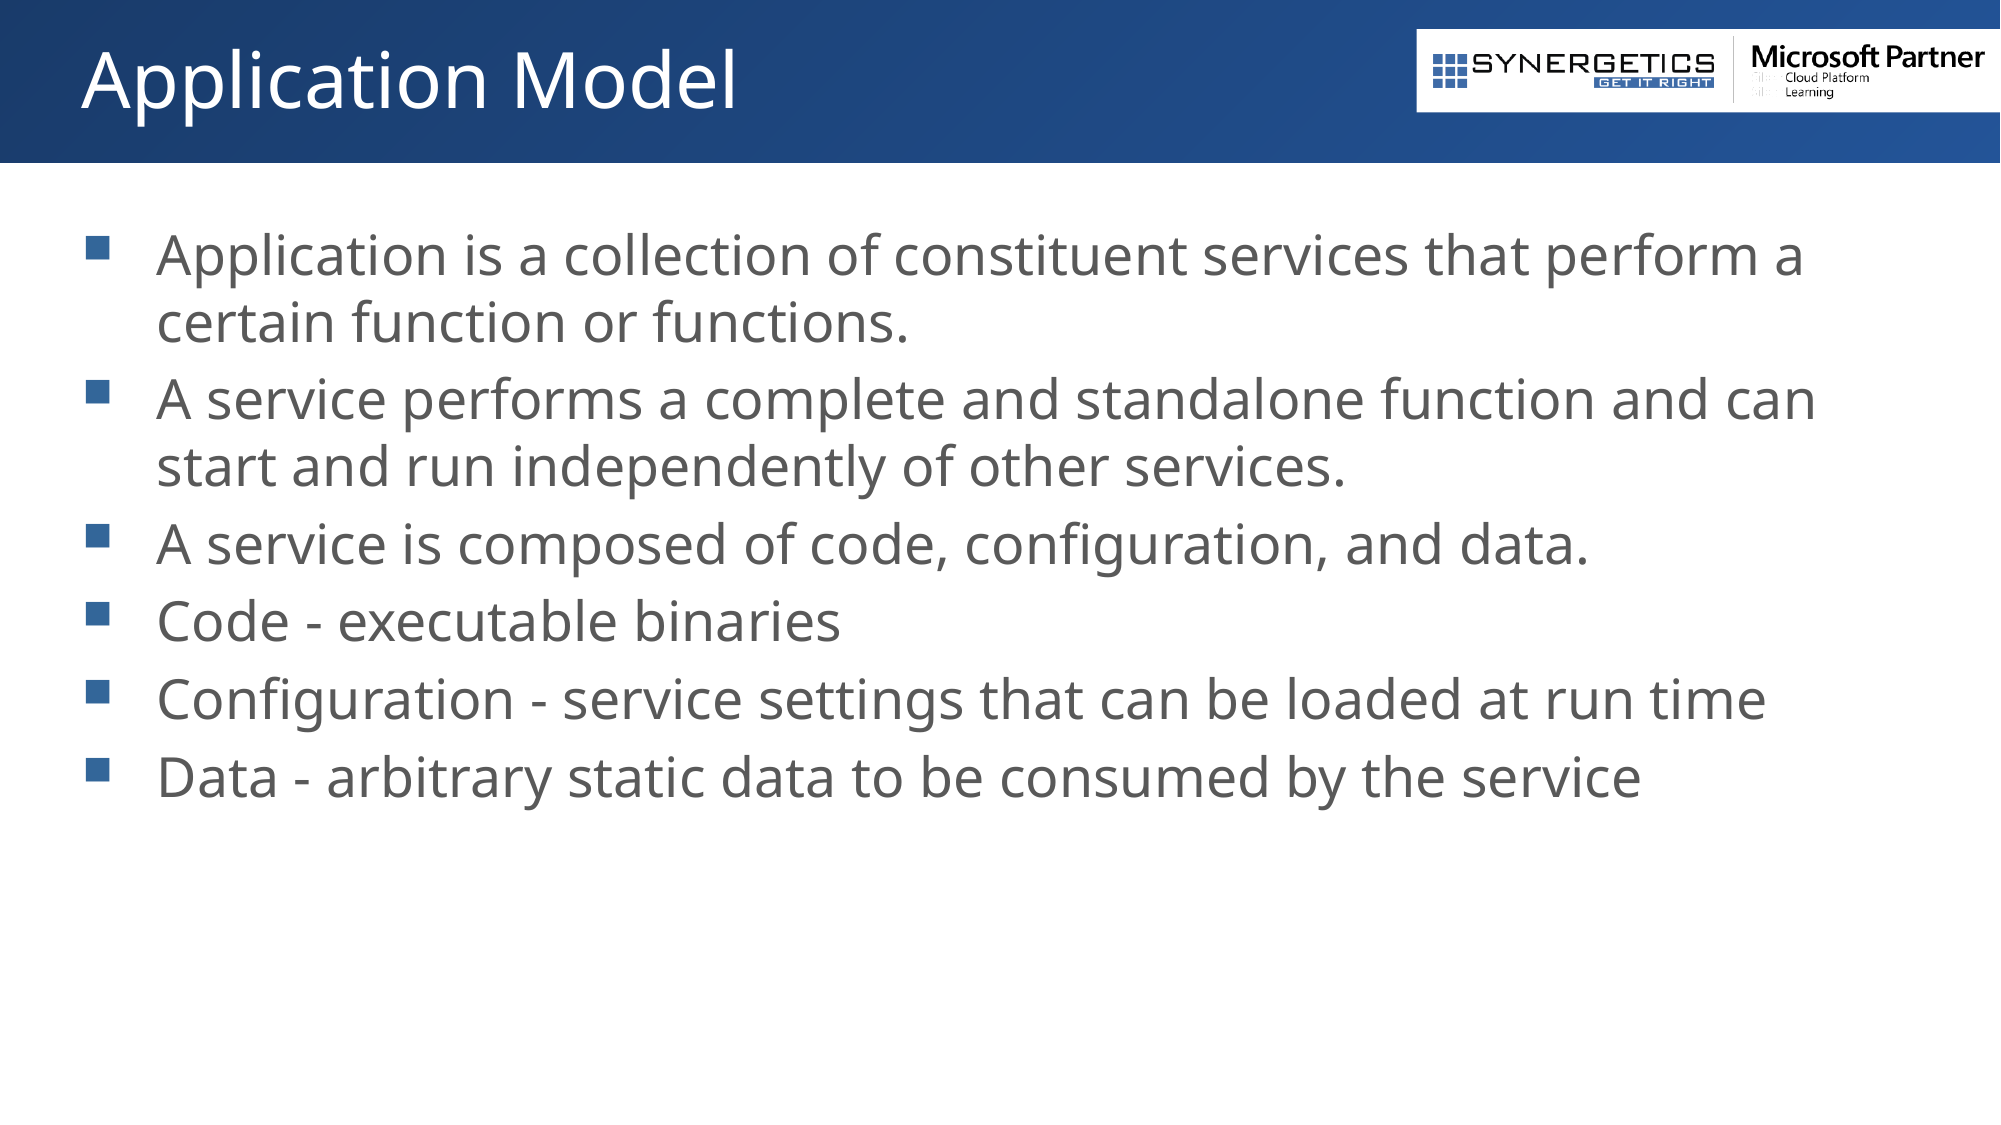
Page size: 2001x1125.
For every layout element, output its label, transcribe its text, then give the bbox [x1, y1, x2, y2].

title Application Model [66, 12, 1601, 143]
list Application is a collection of constituent services that perform a certain function or functions. A service performs a complete and standalone function and can start and run independently of other services. A service is composed of code, configuration, and data. Code - executable binaries Configuration - service settings that can be loaded at run time Data - arbitrary static data to be consumed by the service [66, 212, 1951, 1026]
picture [1601, 54, 1714, 88]
